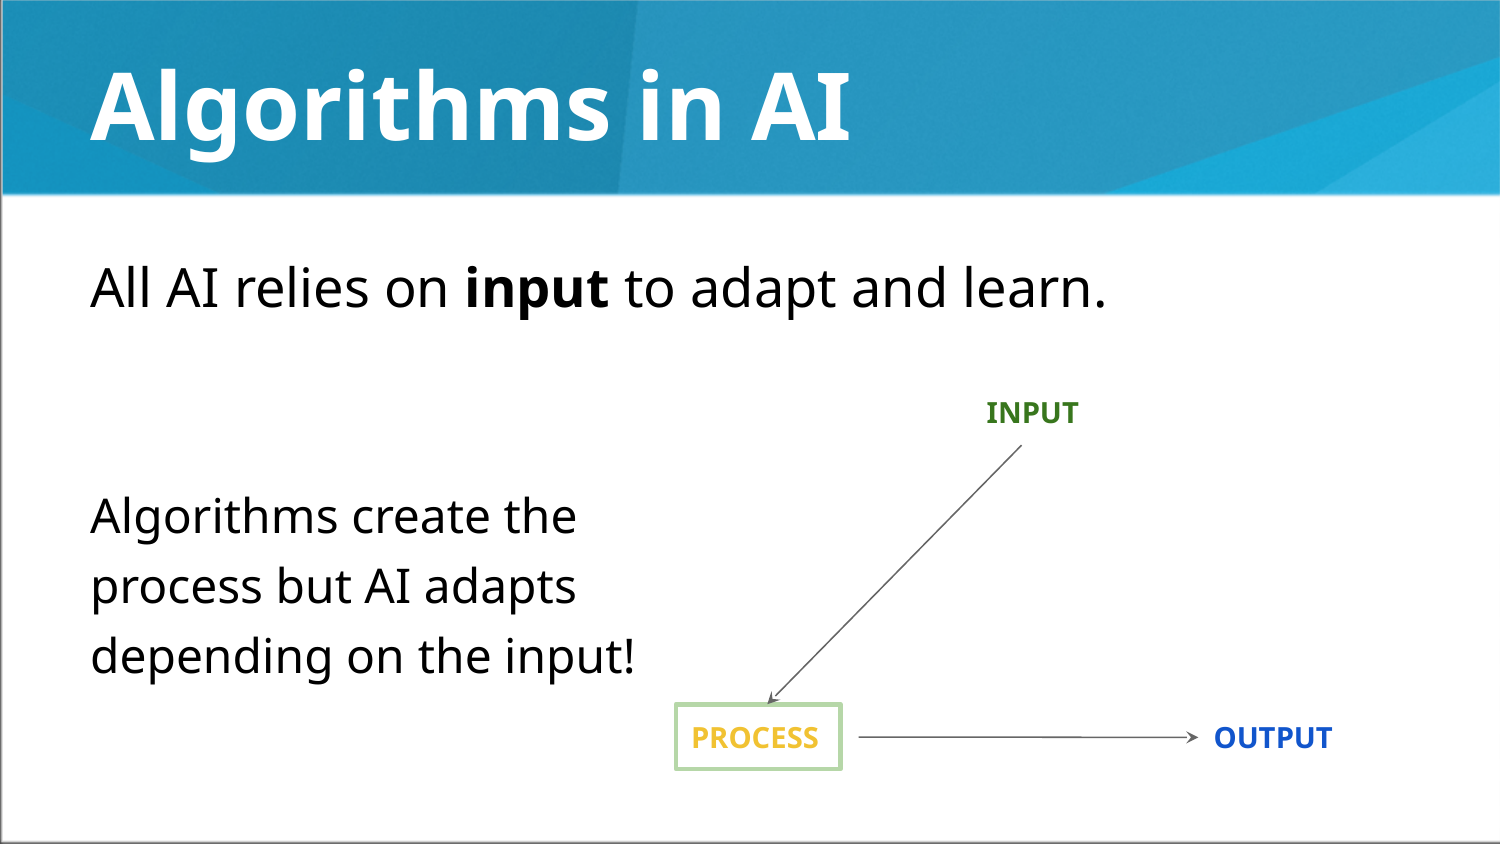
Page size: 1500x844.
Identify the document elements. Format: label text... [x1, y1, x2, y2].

list All AI relies on input to adapt and learn. Algorithms create the process but AI adapts depending on the input! [75, 238, 1432, 379]
text_box INPUT [971, 378, 1155, 444]
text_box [767, 444, 1022, 705]
text_box PROCESS [676, 704, 841, 770]
title Algorithms in AI [75, 33, 1425, 175]
picture [0, 0, 1500, 844]
text_box OUTPUT [1198, 704, 1363, 770]
